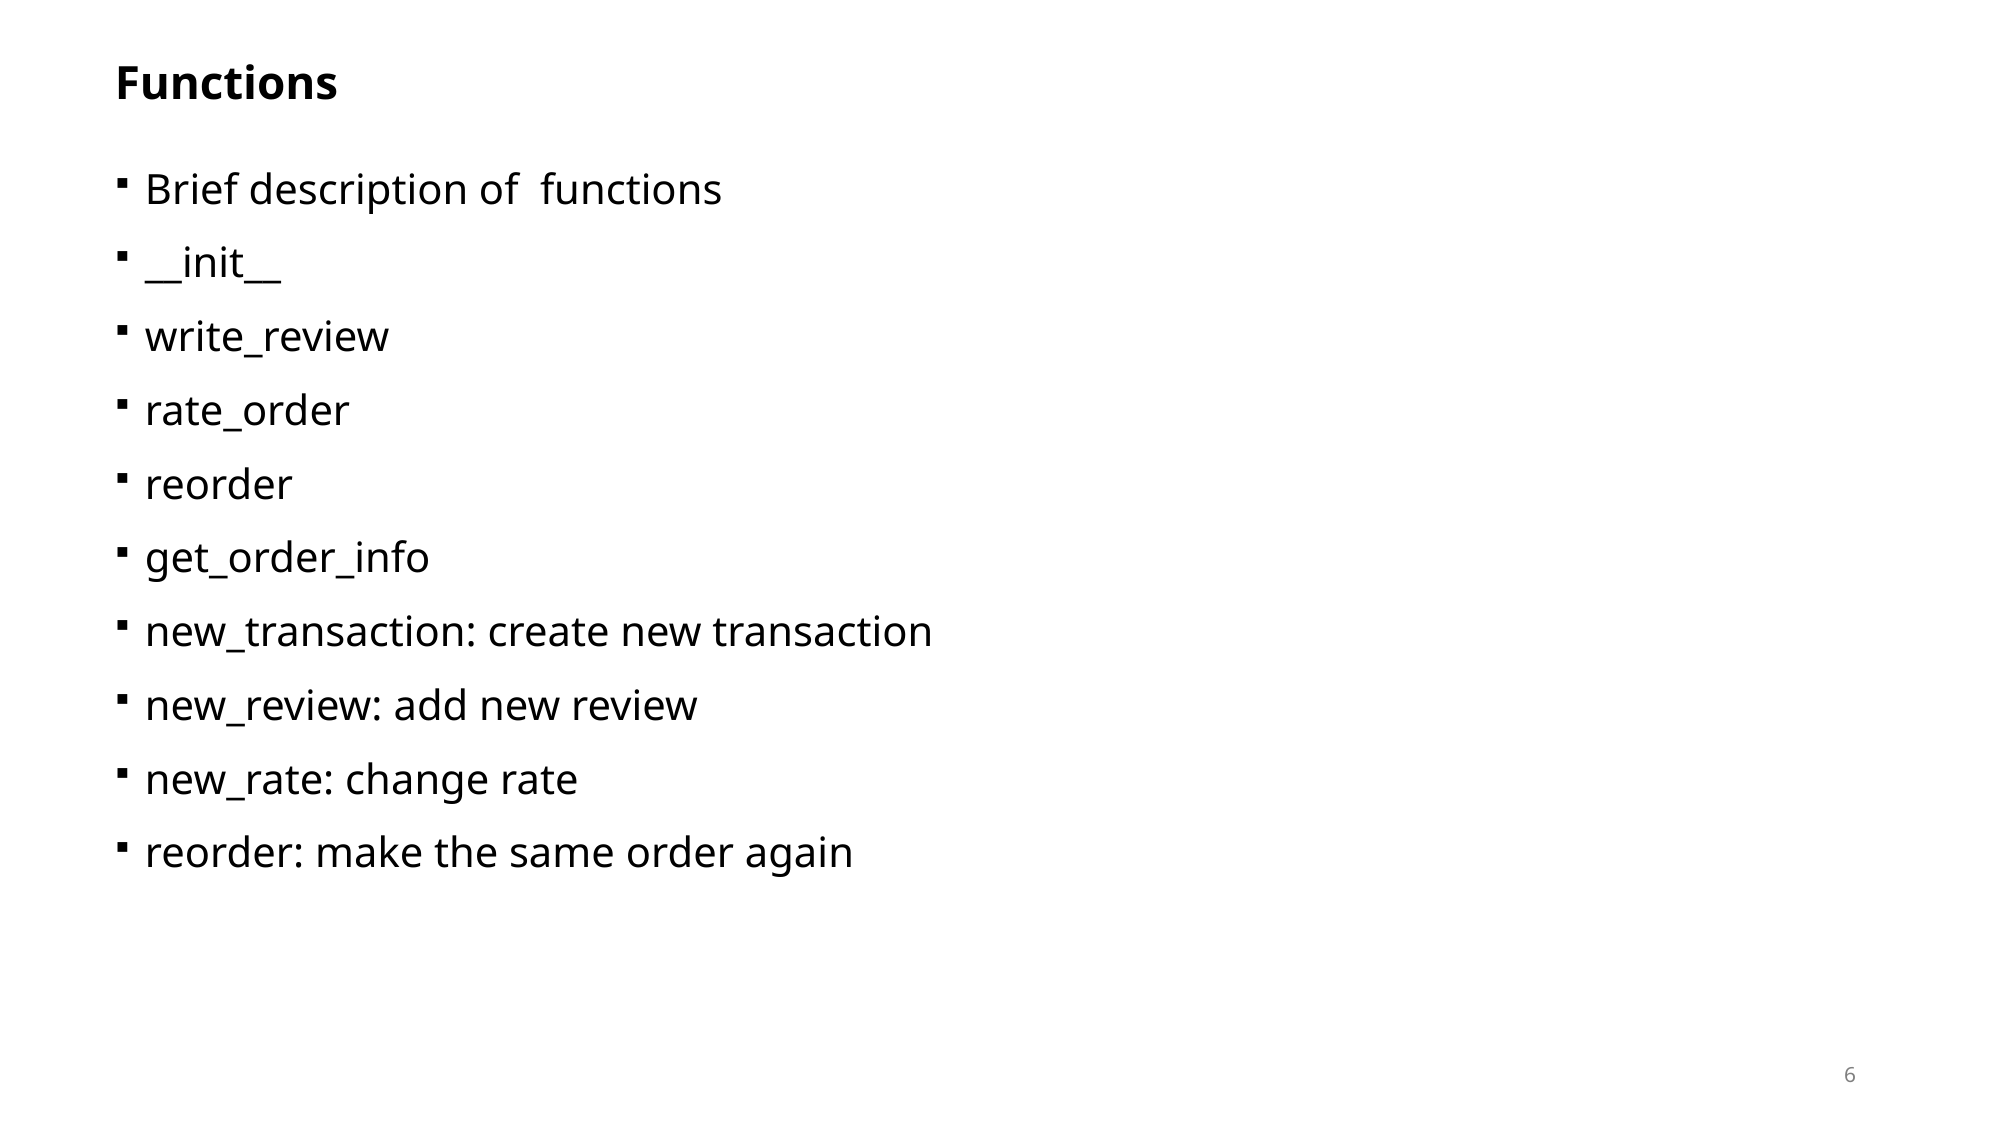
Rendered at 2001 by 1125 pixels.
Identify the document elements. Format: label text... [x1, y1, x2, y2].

slide_number 6 [1800, 1040, 1900, 1113]
title Functions [99, 37, 1900, 125]
list Brief description of functions __init__ write_review rate_order reorder get_order_info new_transaction: create new transaction new_review: add new review new_rate: change rate reorder: make the same order again [99, 149, 1900, 1013]
